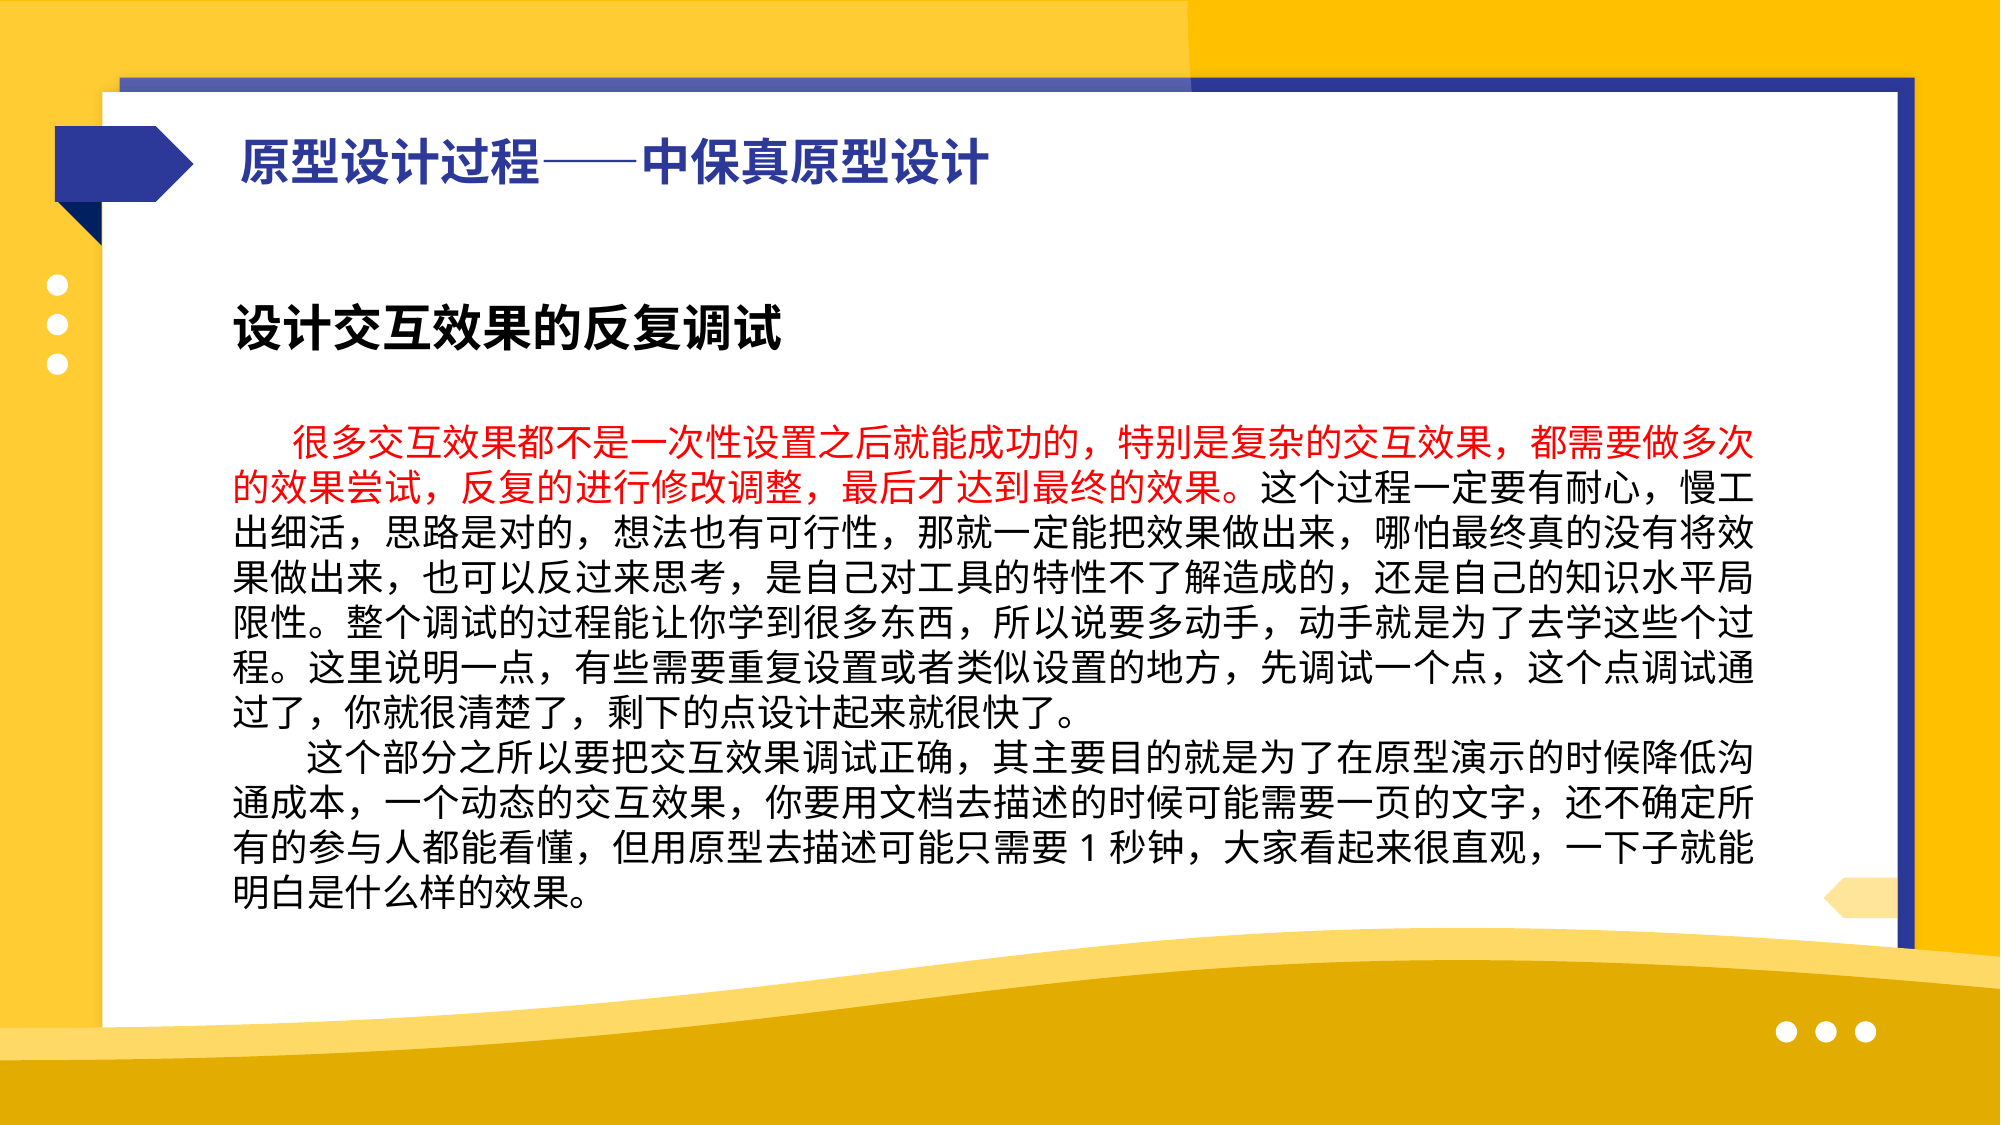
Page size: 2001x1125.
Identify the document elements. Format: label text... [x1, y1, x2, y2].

text_box 原型设计过程——中保真原型设计 [225, 122, 1006, 244]
text_box 很多交互效果都不是一次性设置之后就能成功的，特别是复杂的交互效果，都需要做多次的效果尝试，反复的进行修改调整，最后才达到最终的效果。这个过程一定要有耐心，慢工出细活，思路是对的，想法也有可行性，那就一定能把效果做出来，哪怕最终真的没有将效果做出来，也可以反过来思考，是自己对工具的特性不了解造成的，还是自己的知识水平局限性。整个调试的过程能让你学到很多东西，所以说要多动手，动手就是为了去学这些个过程。这里说明一点，有些需要重复设置或者类似设置的地方，先调试一个点，这个点调试通过了，你就很清楚了，剩下的点设计起来就很快了。 这个部分之所以要把交互效果调试正确，其主要目的就是为了在原型演示的时候降低沟通成本，一个动态的交互效果，你要用文档去描述的时候可能需要一页的文字，还不确定所有的参与人都能看懂，但用原型去描述可能只需要1秒钟，大家看起来很直观，一下子就能明白是什么样的效果。 [217, 411, 1770, 966]
text_box 设计交互效果的反复调试 [217, 244, 1618, 522]
